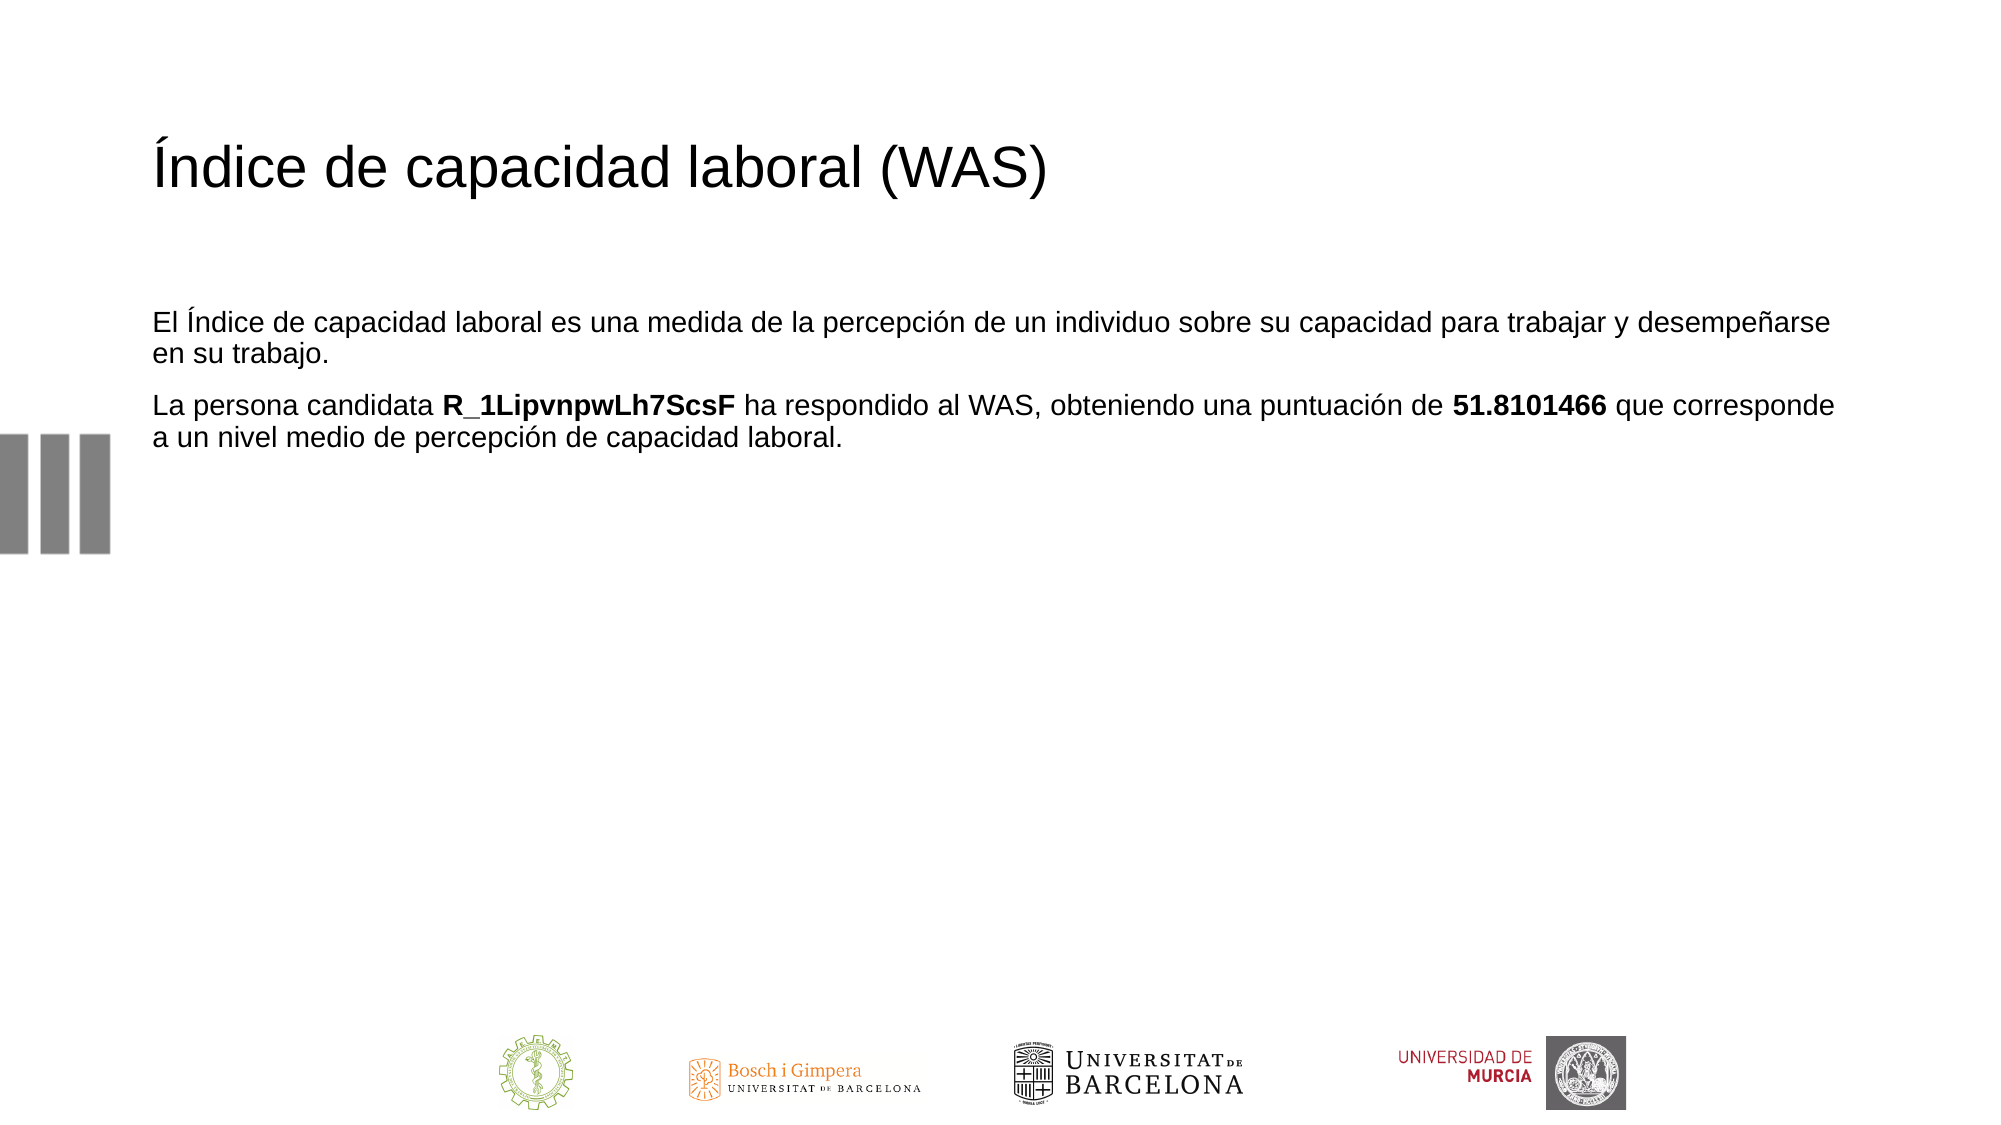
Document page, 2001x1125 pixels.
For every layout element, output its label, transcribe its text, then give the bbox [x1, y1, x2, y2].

picture [684, 1031, 926, 1125]
picture [1014, 1042, 1243, 1105]
picture [499, 1035, 573, 1110]
list El Índice de capacidad laboral es una medida de la percepción de un individuo sobre su capacidad para trabajar y desempeñarse en su trabajo. La persona candidata R_1LipvnpwLh7ScsF ha respondido al WAS, obteniendo una puntuación de 51.8101466 que corresponde a un nivel medio de percepción de capacidad laboral. [137, 299, 1863, 1014]
picture [0, 420, 123, 563]
picture [1331, 1036, 1627, 1110]
title Índice de capacidad laboral (WAS) [137, 59, 1863, 278]
